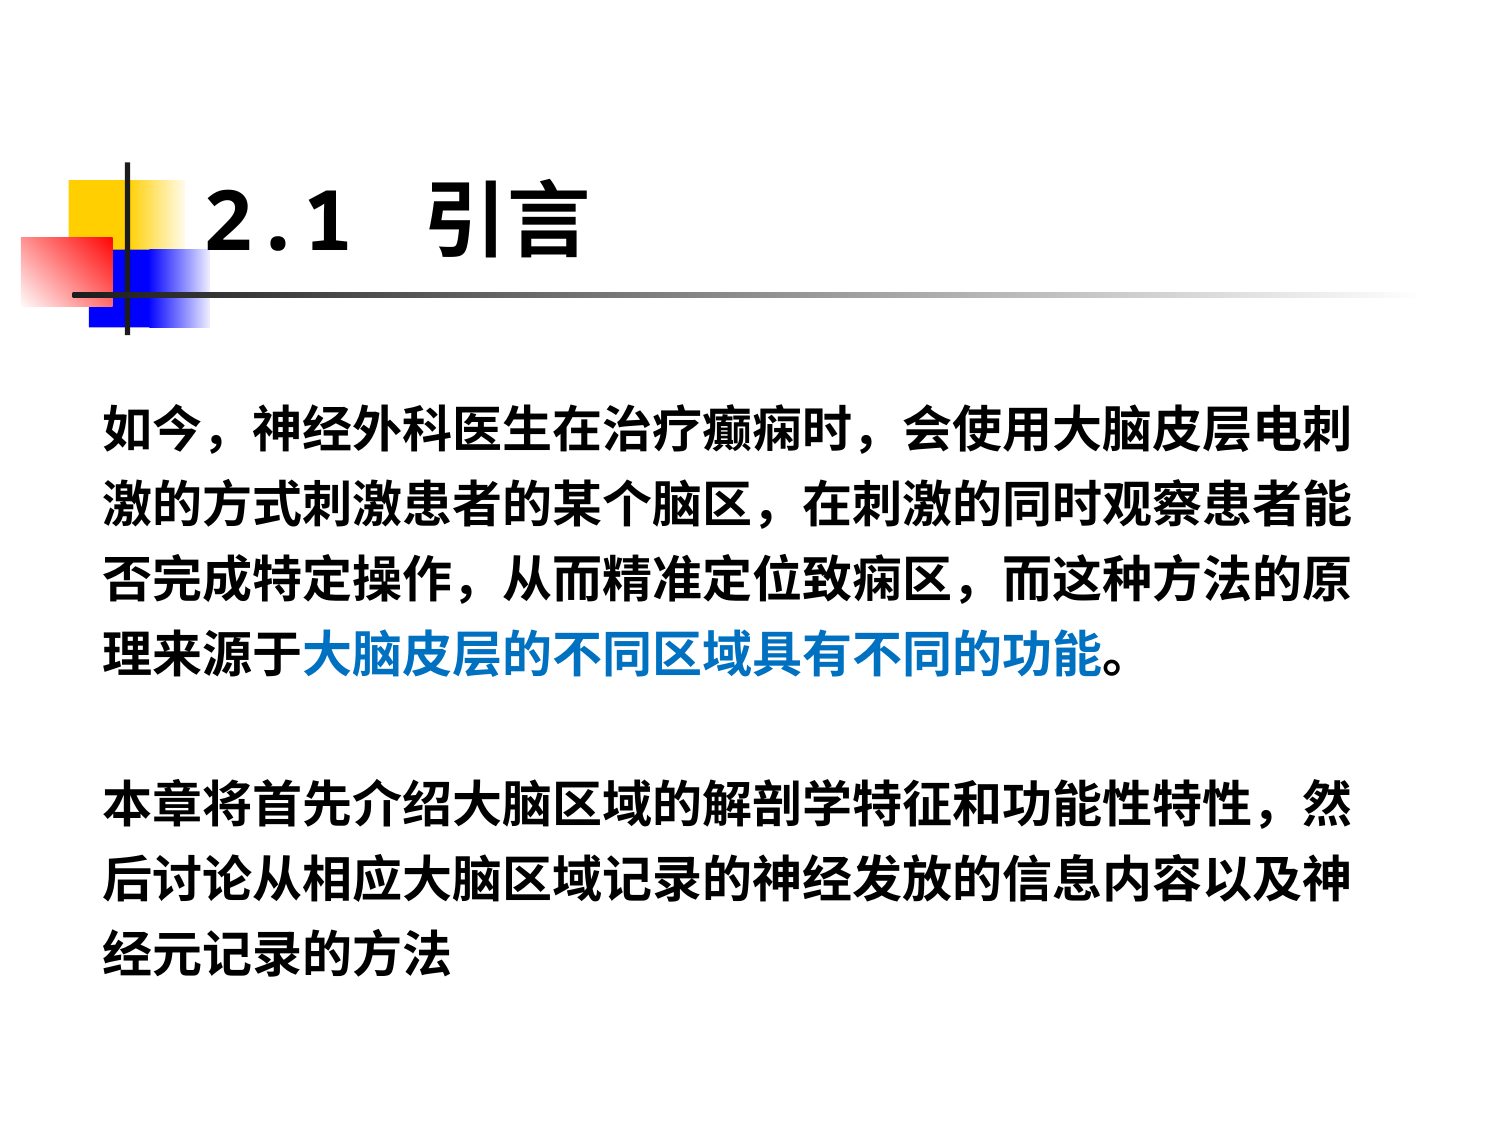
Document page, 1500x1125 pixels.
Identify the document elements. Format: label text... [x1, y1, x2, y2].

title 2.1 引言 [188, 35, 1468, 275]
text_box 如今，神经外科医生在治疗癫痫时，会使用大脑皮层电刺激的方式刺激患者的某个脑区，在刺激的同时观察患者能否完成特定操作，从而精准定位致痫区，而这种方法的原理来源于大脑皮层的不同区域具有不同的功能。 本章将首先介绍大脑区域的解剖学特征和功能性特性，然后讨论从相应大脑区域记录的神经发放的信息内容以及神经元记录的方法 [87, 374, 1388, 990]
